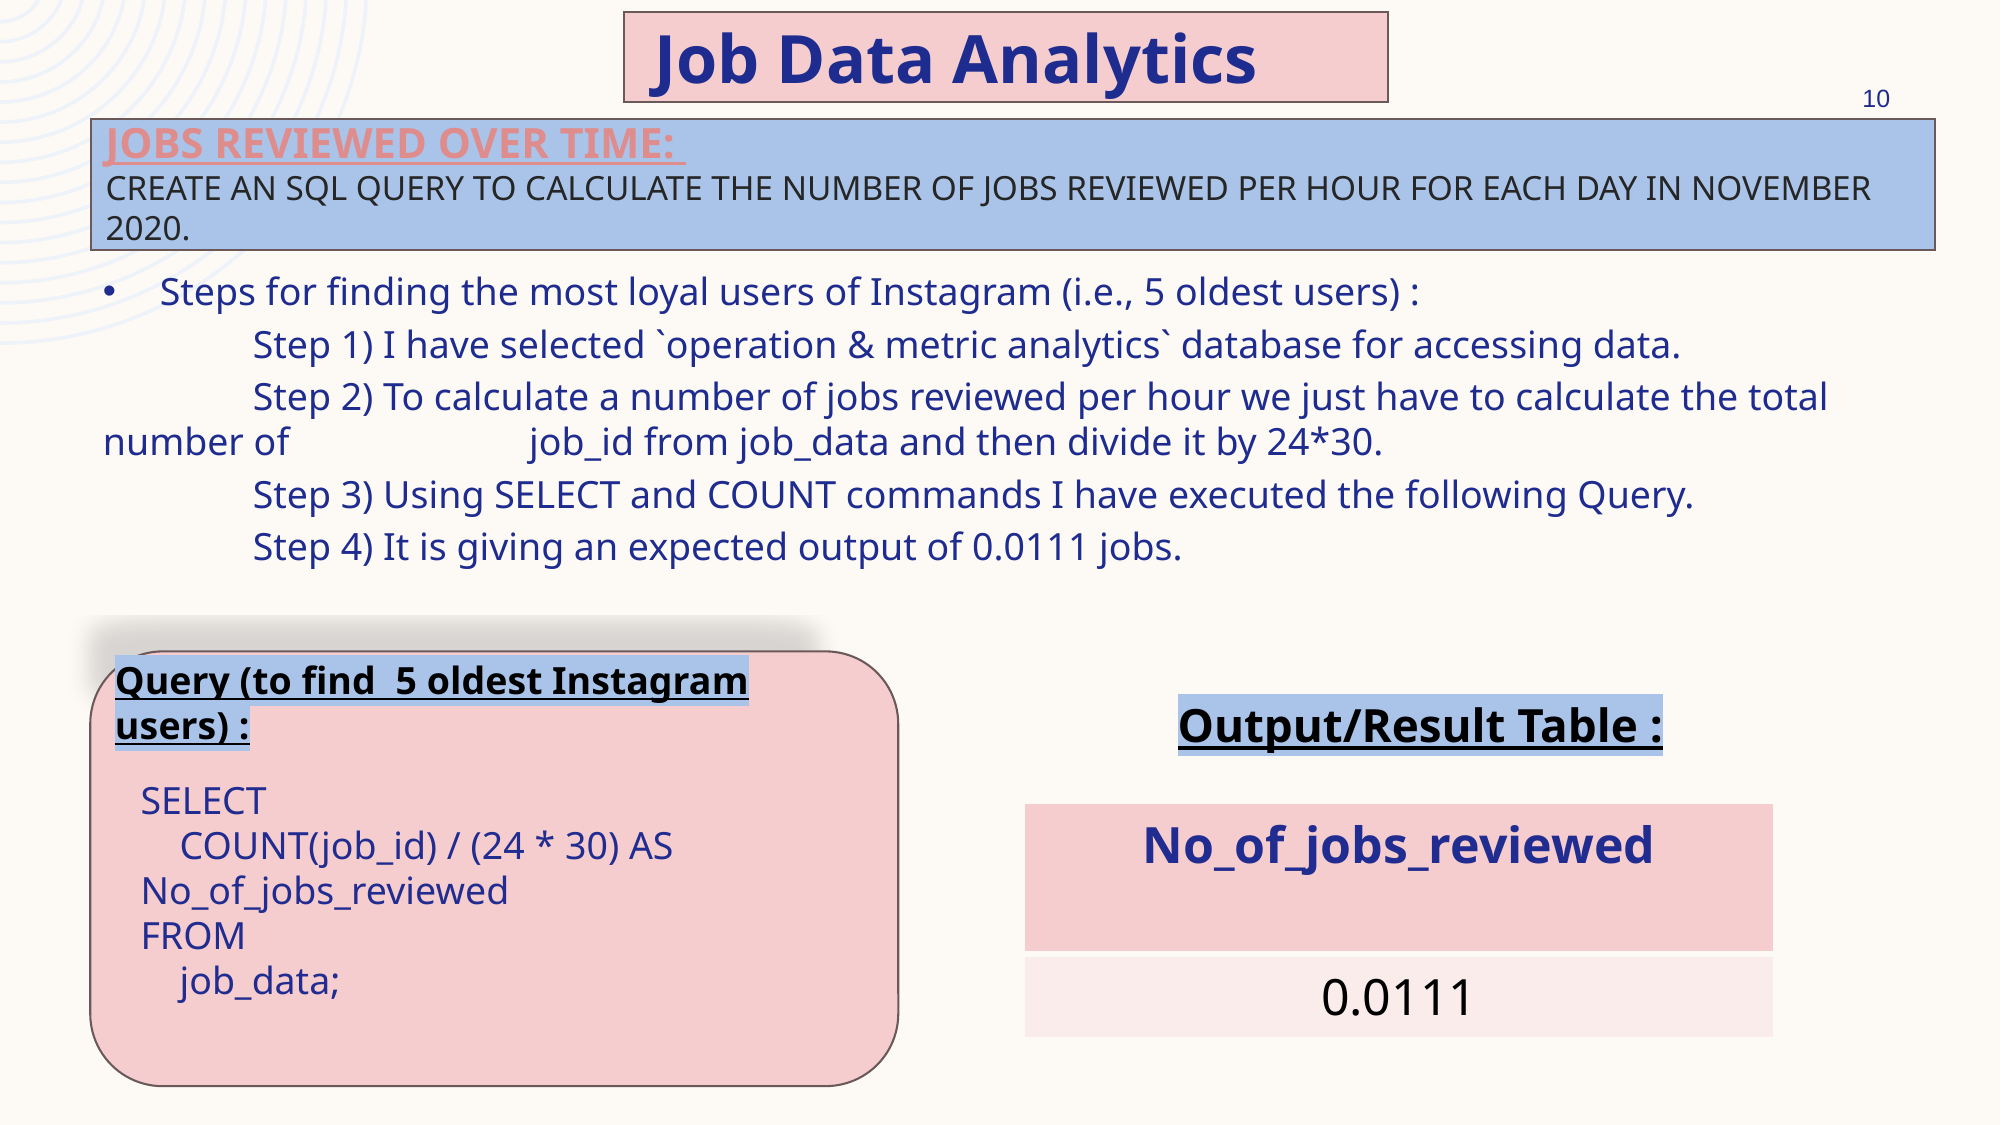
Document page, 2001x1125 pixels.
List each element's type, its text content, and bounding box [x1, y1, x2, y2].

slide_number 10 [1795, 75, 1958, 120]
text_box [623, 11, 1389, 103]
text_box Output/Result Table : [1162, 689, 2000, 971]
text_box SELECT COUNT(job_id) / (24 * 30) AS No_of_jobs_reviewed FROM job_data; [125, 769, 863, 1010]
table_header No_of_jobs_reviewed [1025, 804, 1773, 951]
table_cell 0.0111 [1025, 957, 1773, 1037]
text_box Query (to find 5 oldest Instagram users) : [100, 649, 838, 755]
footer Job Data Analytics [639, 38, 1389, 75]
text_box [89, 651, 900, 1088]
title Jobs Reviewed Over Time: Create an SQL query to calculate the number of jobs reviewed per hour for each day in November 2020. [90, 109, 1958, 261]
list Steps for finding the most loyal users of Instagram (i.e., 5 oldest users) : Step 1) I have selected `operation & metric analytics` database for accessing data. Step 2) To calculate a number of jobs reviewed per hour we just have to calculate the total number of job_id from job_data and then divide it by 24*30. Step 3) Using SELECT and COUNT commands I have executed the following Query. Step 4) It is giving an expected output of 0.0111 jobs. [87, 260, 1912, 578]
